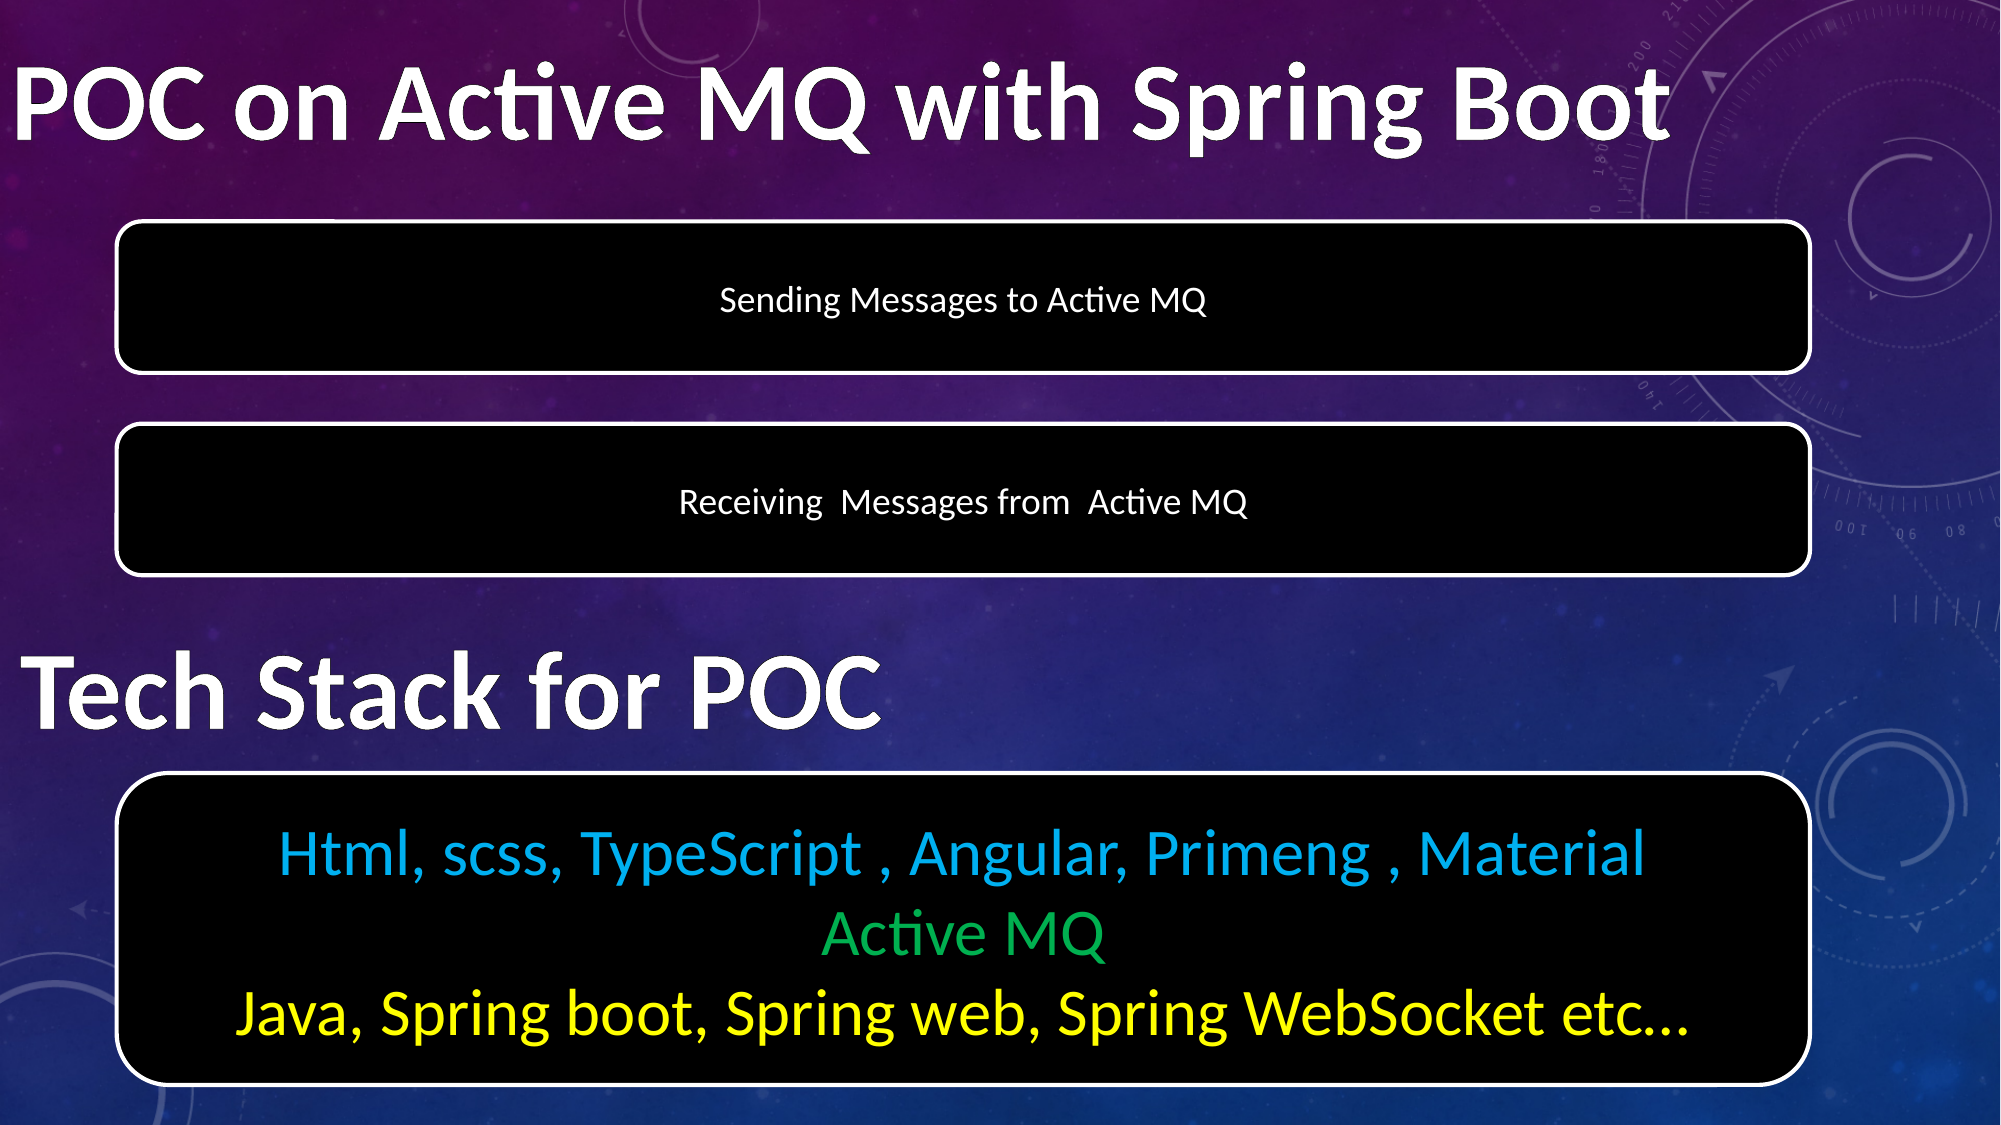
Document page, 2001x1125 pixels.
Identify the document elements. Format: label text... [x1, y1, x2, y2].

text_box Sending Messages to Active MQ [114, 219, 1813, 375]
text_box Receiving Messages from Active MQ [114, 421, 1813, 578]
text_box POC on Active MQ with Spring Boot [0, 19, 1690, 170]
text_box Html, scss, TypeScript , Angular, Primeng , Material Active MQ Java, Spring boot, Spring web, Spring WebSocket etc… [114, 770, 1813, 1088]
picture [0, 0, 2001, 1125]
text_box Tech Stack for POC [4, 609, 899, 760]
